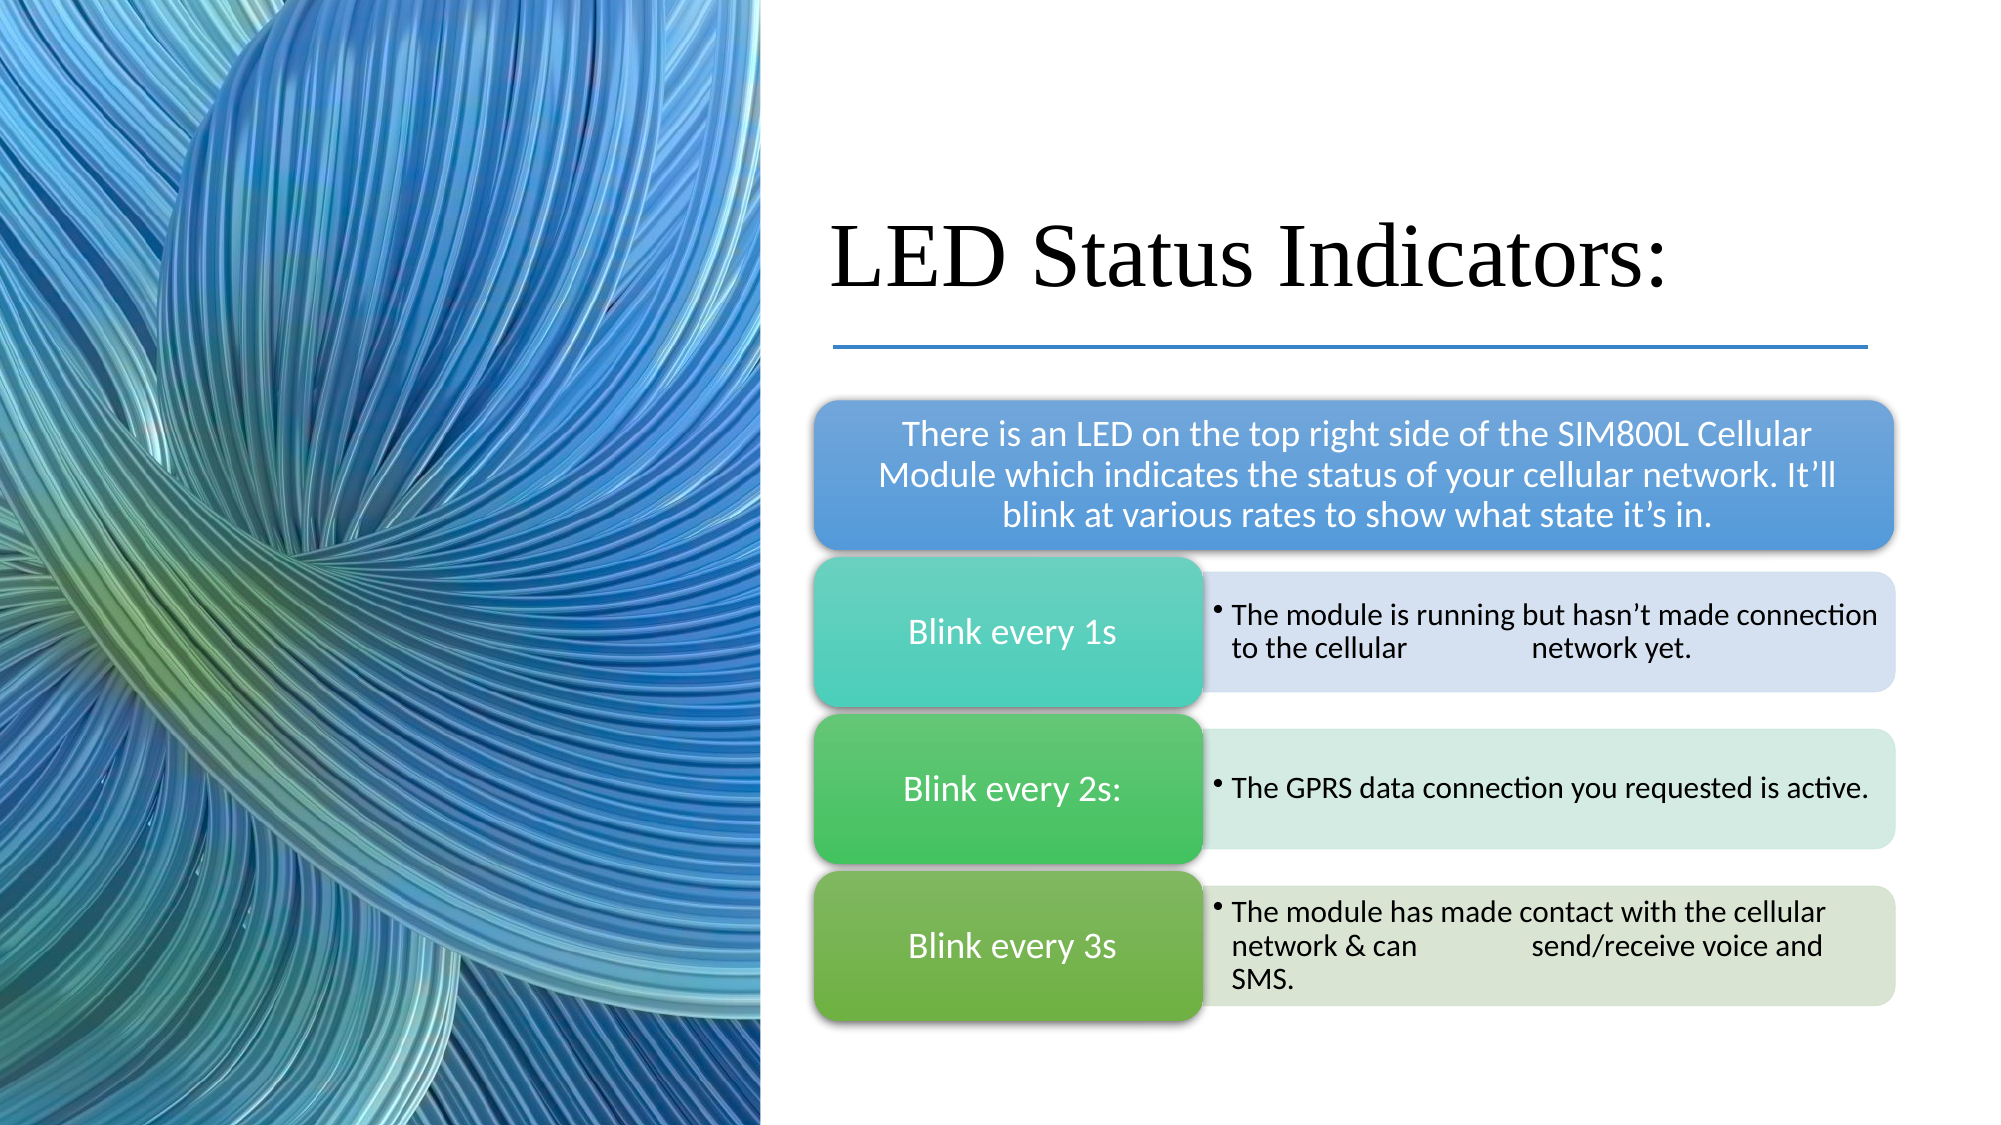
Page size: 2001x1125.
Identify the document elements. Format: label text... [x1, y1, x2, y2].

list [814, 399, 1895, 1021]
title LED Status Indicators: [814, 103, 1895, 315]
picture [0, 0, 761, 1125]
